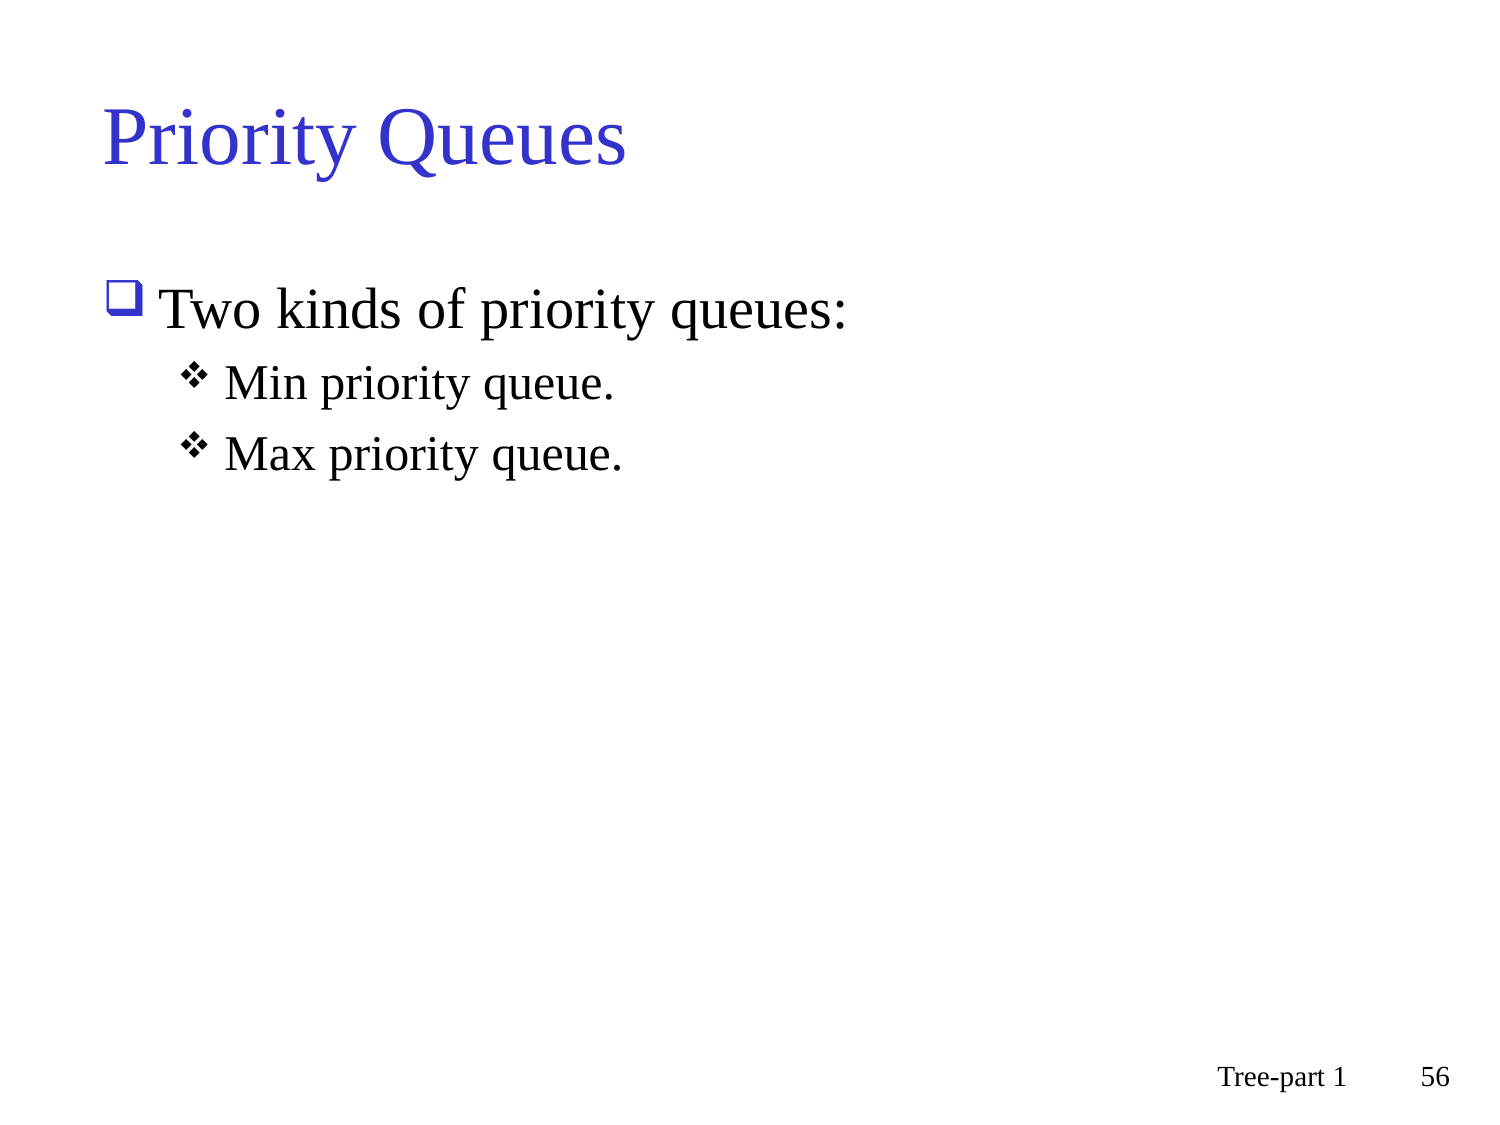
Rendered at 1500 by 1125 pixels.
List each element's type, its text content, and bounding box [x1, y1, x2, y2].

title Priority Queues [87, 37, 1363, 225]
footer Tree-part 1 [887, 1049, 1362, 1125]
slide_number 56 [1362, 1049, 1466, 1125]
list Two kinds of priority queues: Min priority queue. Max priority queue. [87, 262, 1363, 1025]
